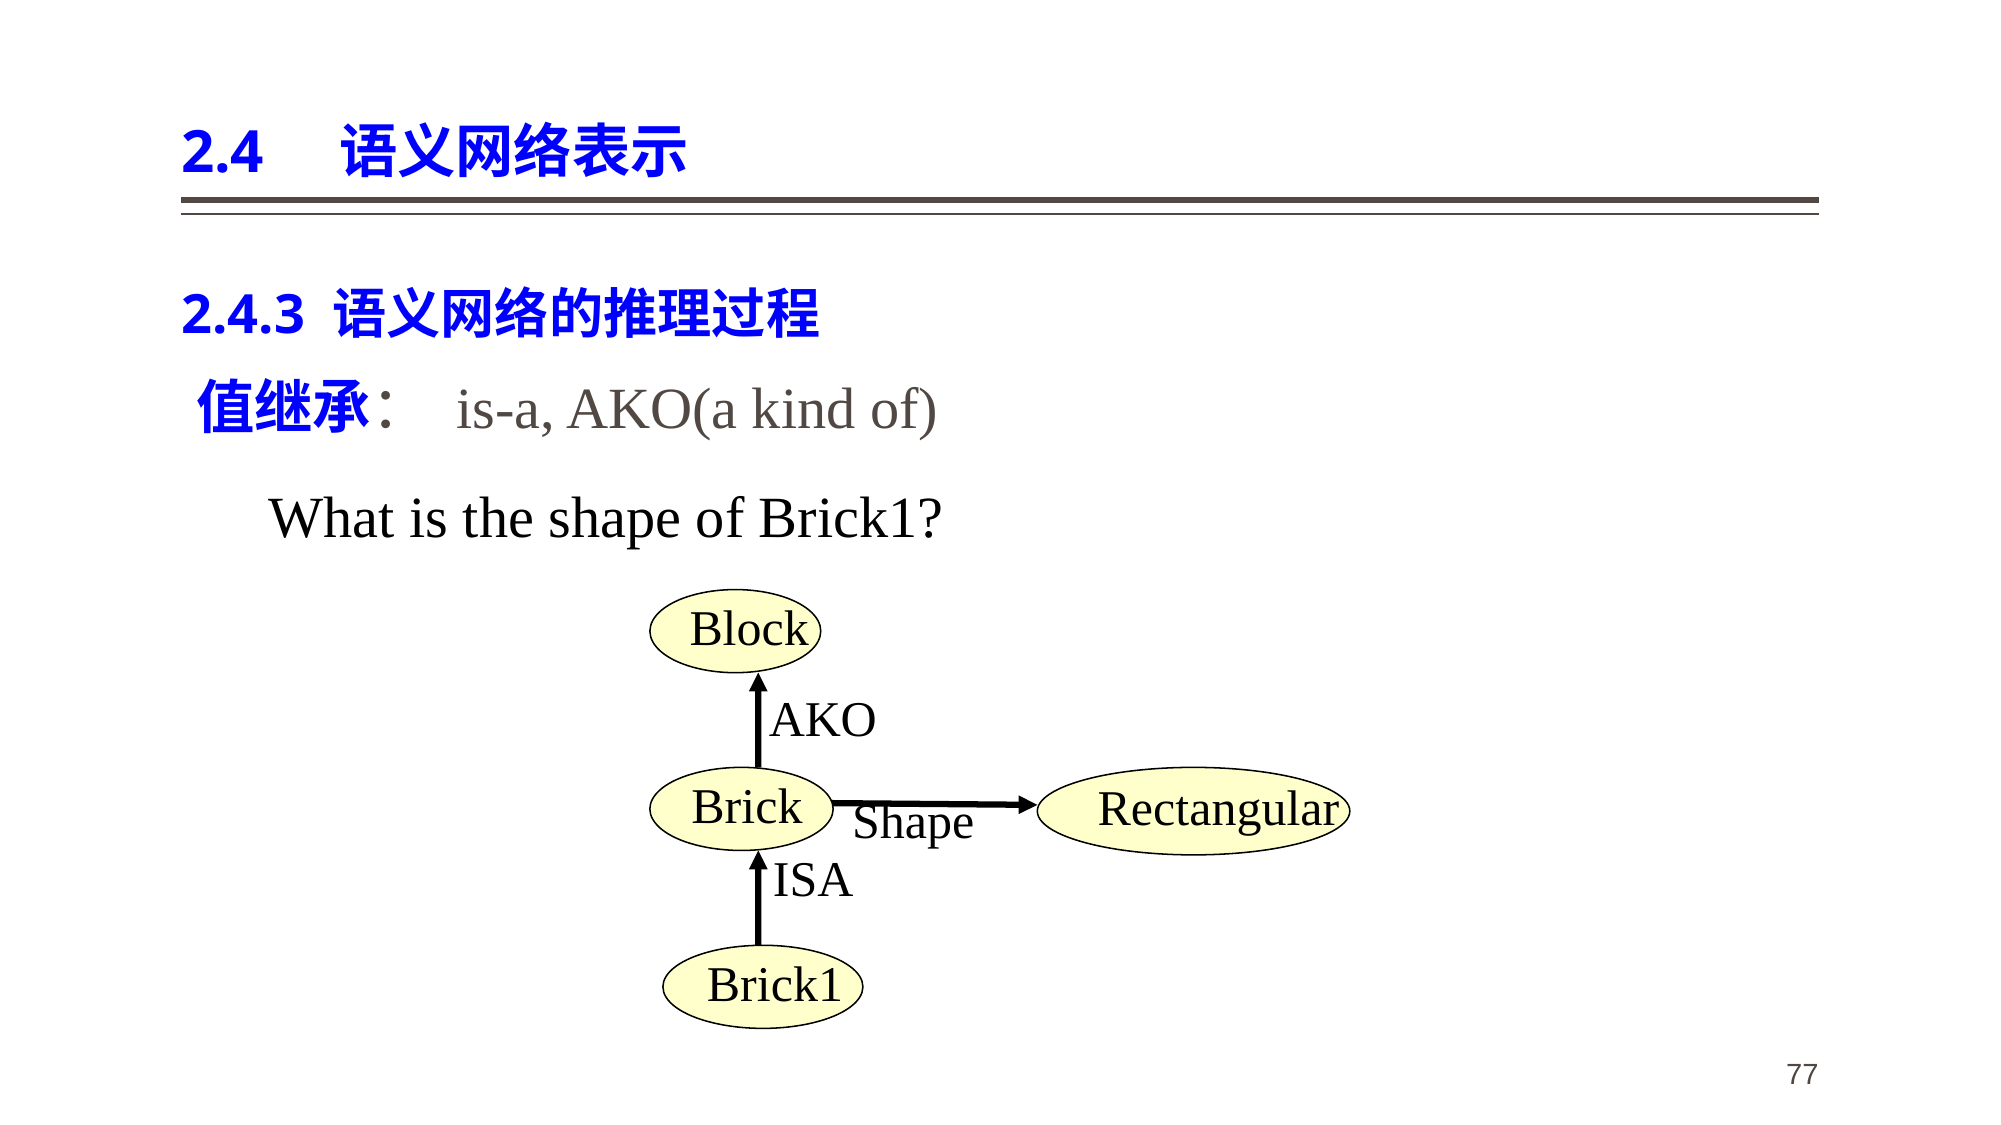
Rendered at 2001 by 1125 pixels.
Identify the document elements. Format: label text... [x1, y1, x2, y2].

list 2.4.3 语义网络的推理过程 [181, 239, 1819, 378]
text_box What is the shape of Brick1? [268, 485, 1090, 557]
title 2.4 语义网络表示 [181, 12, 1819, 193]
slide_number 77 [1518, 1042, 1819, 1103]
text_box 值继承： is-a, AKO(a kind of) [181, 362, 1494, 467]
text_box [649, 589, 1350, 1029]
